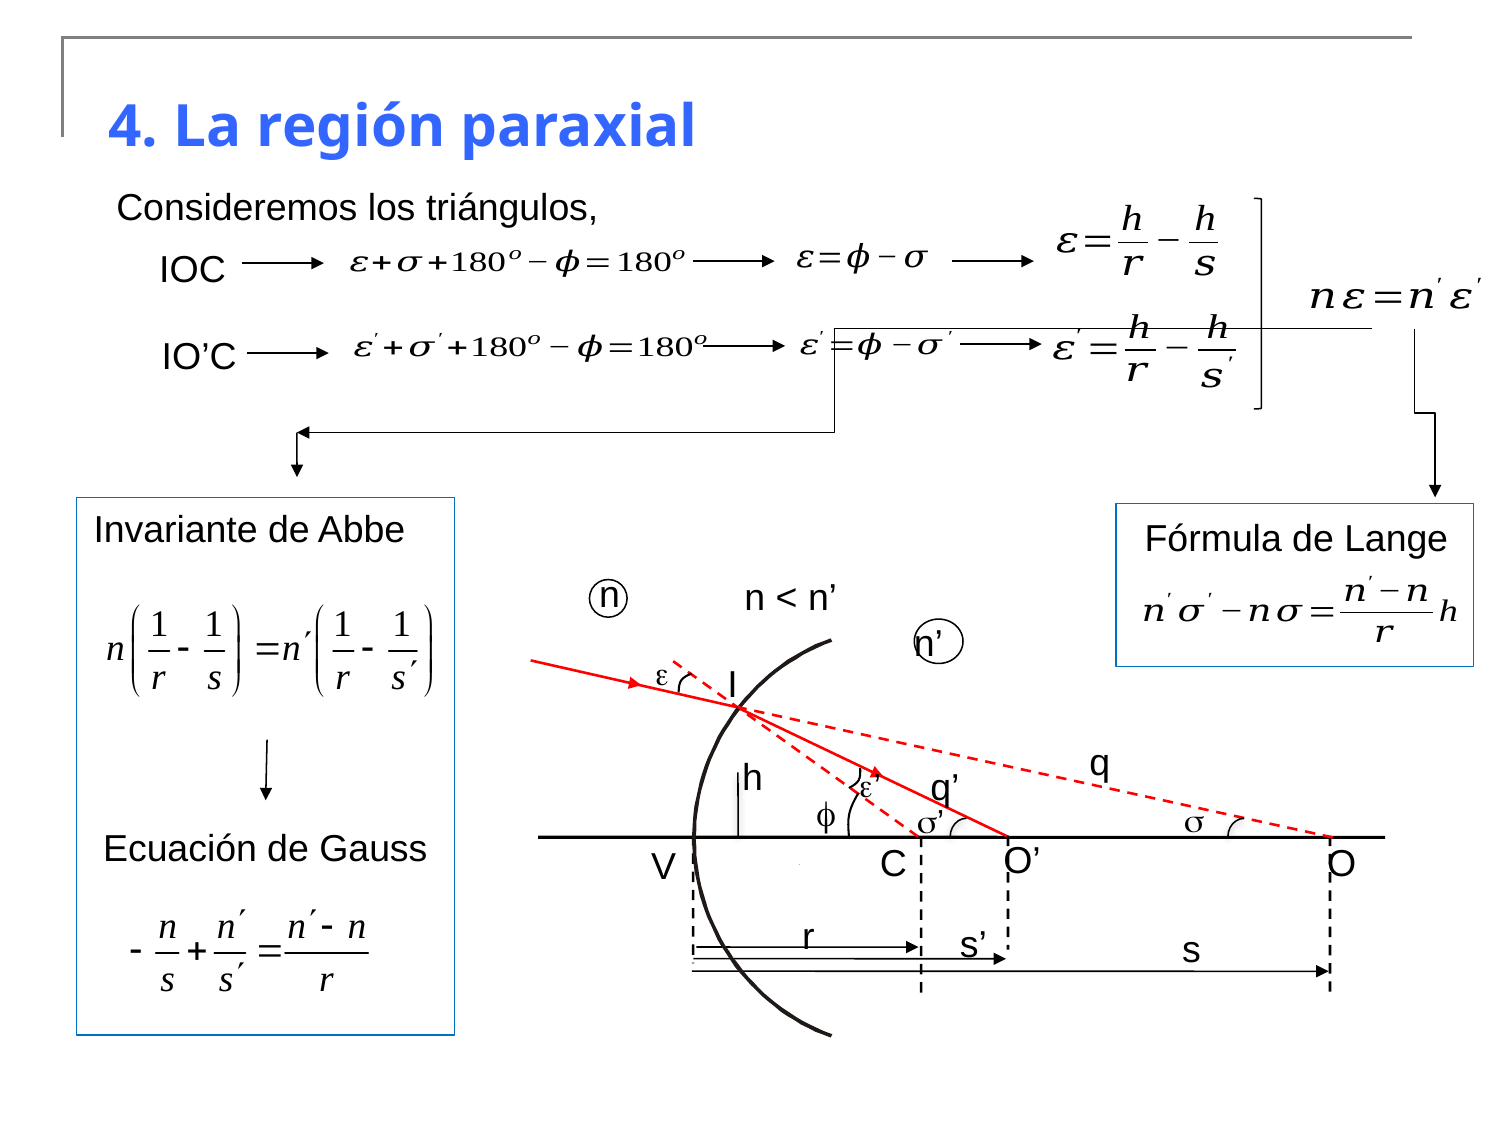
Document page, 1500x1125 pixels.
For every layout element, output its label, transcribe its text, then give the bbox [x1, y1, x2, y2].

text_box O [1312, 831, 1371, 892]
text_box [100, 597, 444, 705]
text_box s [1169, 791, 1219, 847]
text_box C [865, 833, 922, 892]
text_box [1253, 198, 1262, 327]
text_box f [839, 833, 851, 841]
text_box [296, 328, 1372, 433]
text_box s’ [944, 912, 1002, 973]
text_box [839, 720, 1016, 825]
text_box V [636, 835, 684, 895]
text_box [839, 940, 919, 954]
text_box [534, 646, 684, 721]
text_box s [1167, 917, 1216, 978]
text_box [290, 440, 304, 478]
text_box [689, 635, 835, 1041]
text_box O’ [988, 829, 1056, 889]
text_box IOC [144, 238, 241, 298]
text_box Consideremos los triángulos, [101, 175, 614, 236]
text_box n < n’ [729, 565, 852, 626]
text_box IO’C [136, 324, 252, 385]
text_box s’ [902, 833, 960, 848]
text_box n [584, 562, 656, 623]
text_box q [1074, 731, 1125, 791]
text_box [1340, 402, 1500, 424]
text_box [914, 619, 964, 664]
text_box [1116, 503, 1474, 667]
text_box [123, 902, 377, 1000]
text_box n’ [899, 611, 958, 672]
text_box [1216, 965, 1329, 978]
text_box 4. La región paraxial [93, 34, 1281, 212]
text_box [1225, 816, 1245, 838]
text_box [76, 497, 455, 1035]
